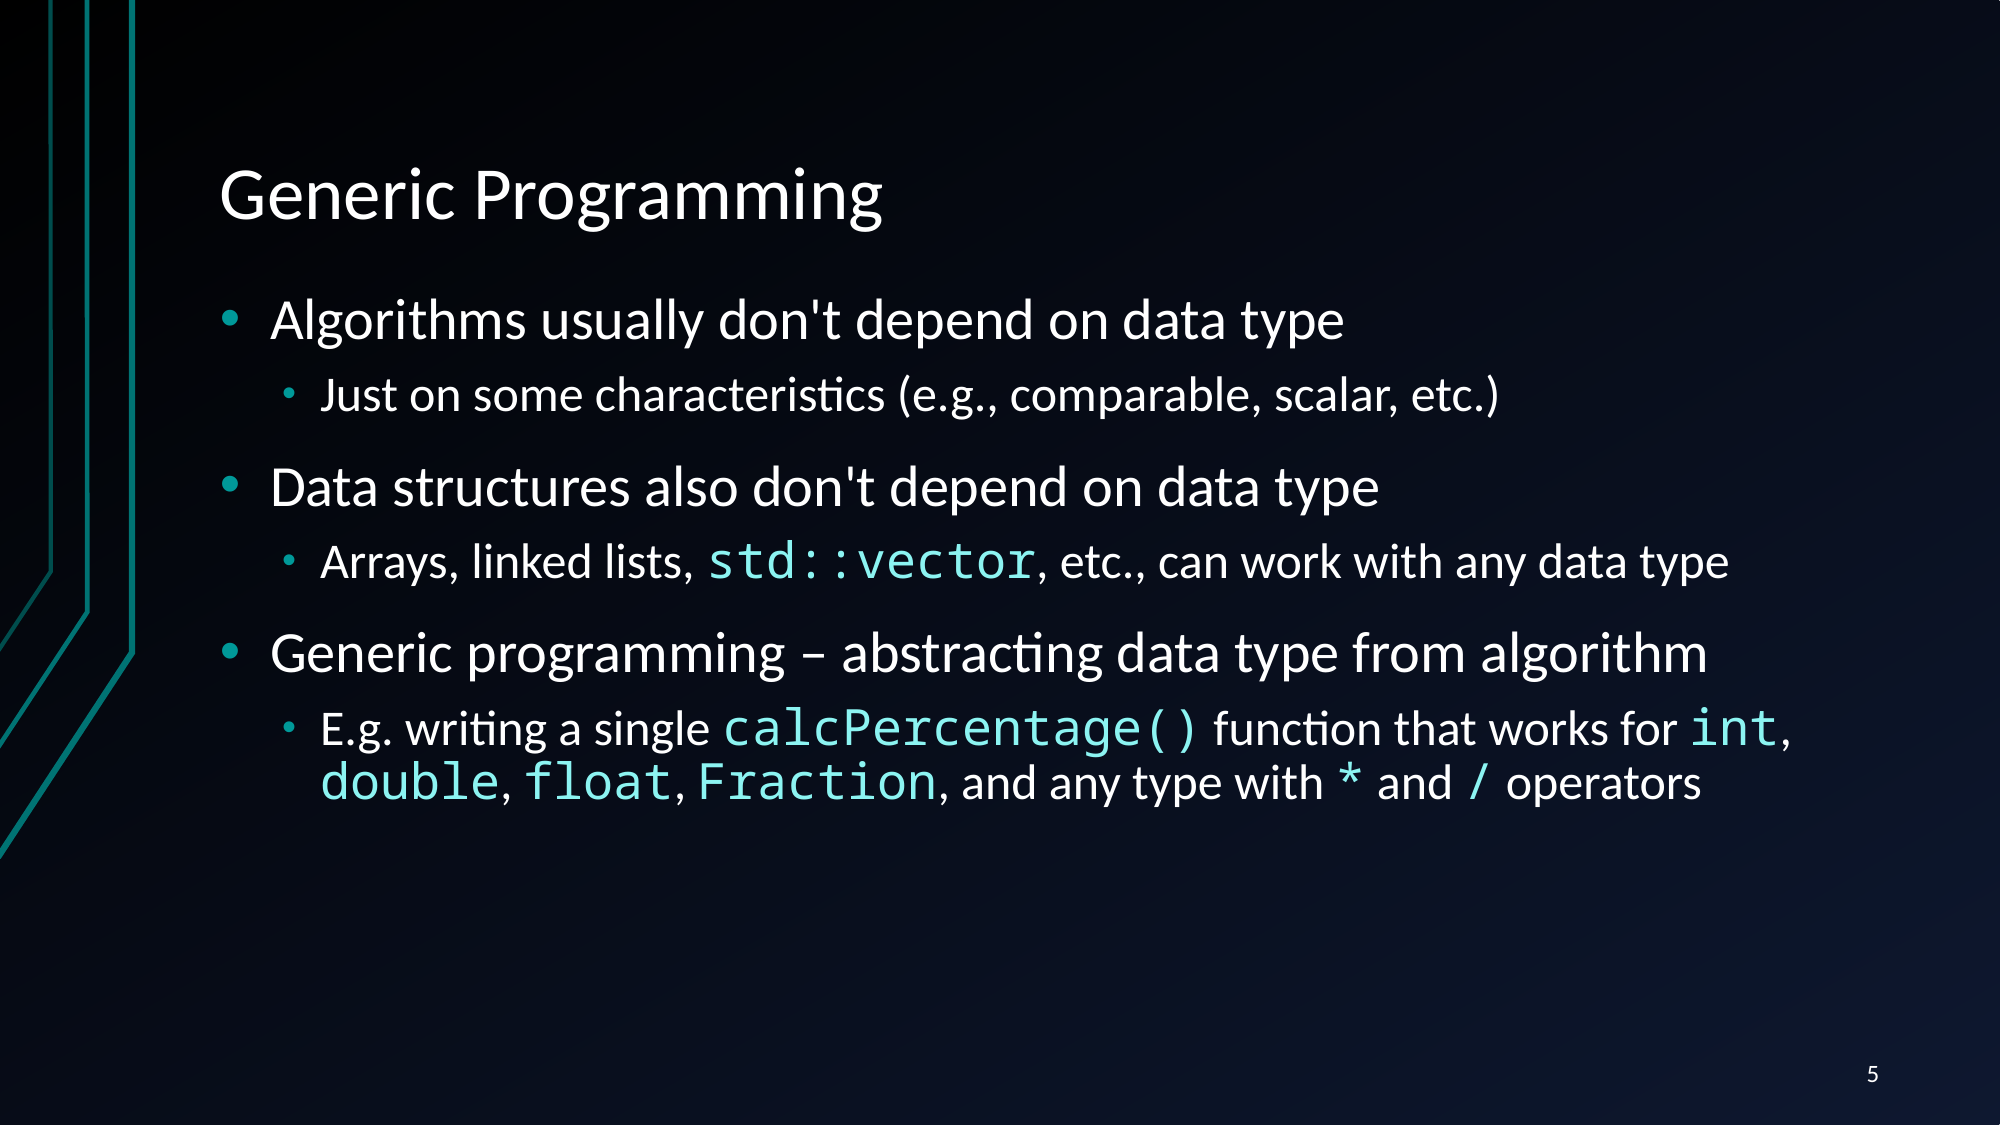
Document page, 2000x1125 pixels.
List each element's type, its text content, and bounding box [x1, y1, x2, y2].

title Generic Programming [199, 45, 1900, 246]
slide_number 5 [1732, 1042, 1900, 1103]
list Algorithms usually don't depend on data type Just on some characteristics (e.g., comparable, scalar, etc.) Data structures also don't depend on data type Arrays, linked lists, std::vector, etc., can work with any data type Generic programming – abstracting data type from algorithm E.g. writing a single calcPercentage() function that works for int, double, float, Fraction, and any type with * and / operators [199, 279, 1900, 1012]
